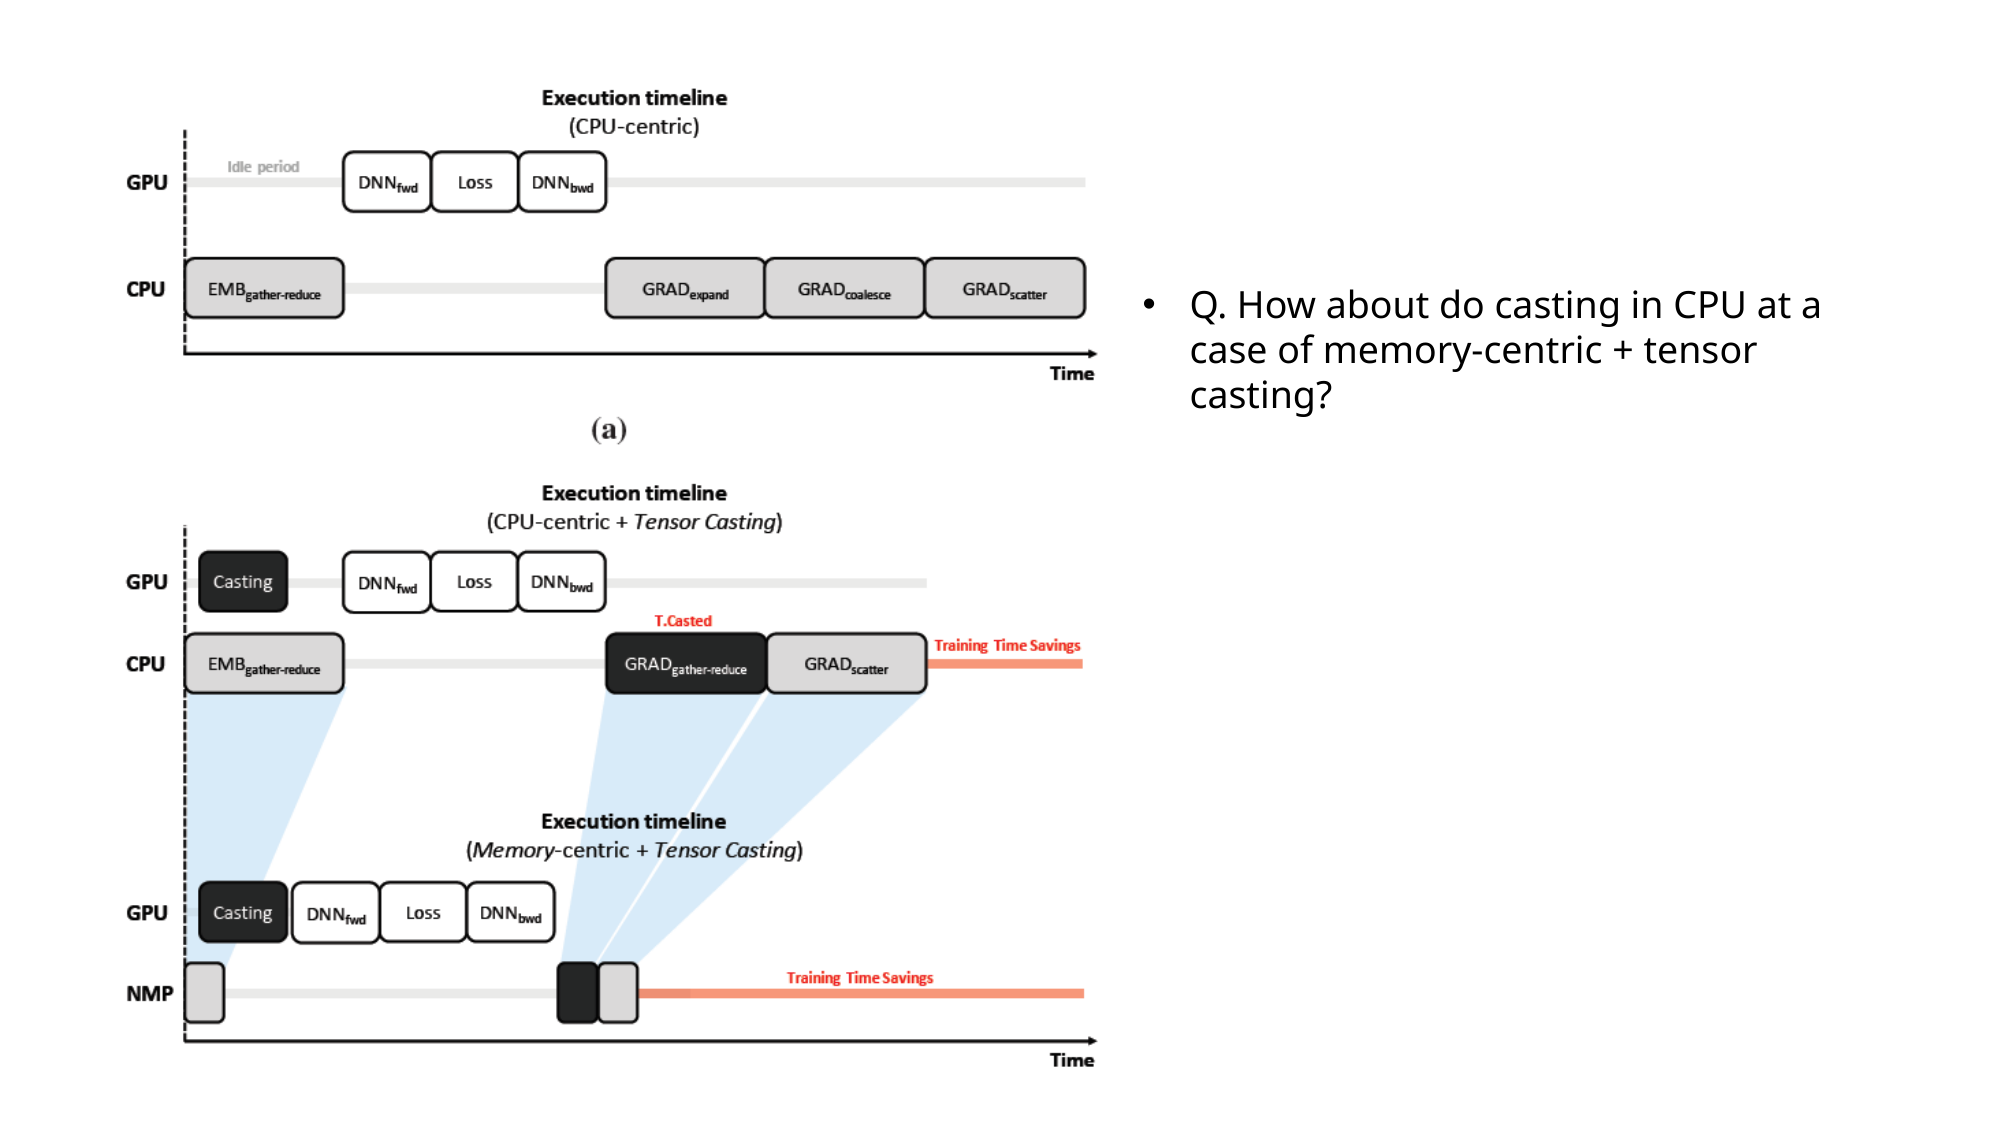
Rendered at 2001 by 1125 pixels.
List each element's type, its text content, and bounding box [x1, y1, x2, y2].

picture [115, 82, 1128, 1086]
text_box Q. How about do casting in CPU at a case of memory-centric + tensor casting? [1128, 273, 1868, 424]
